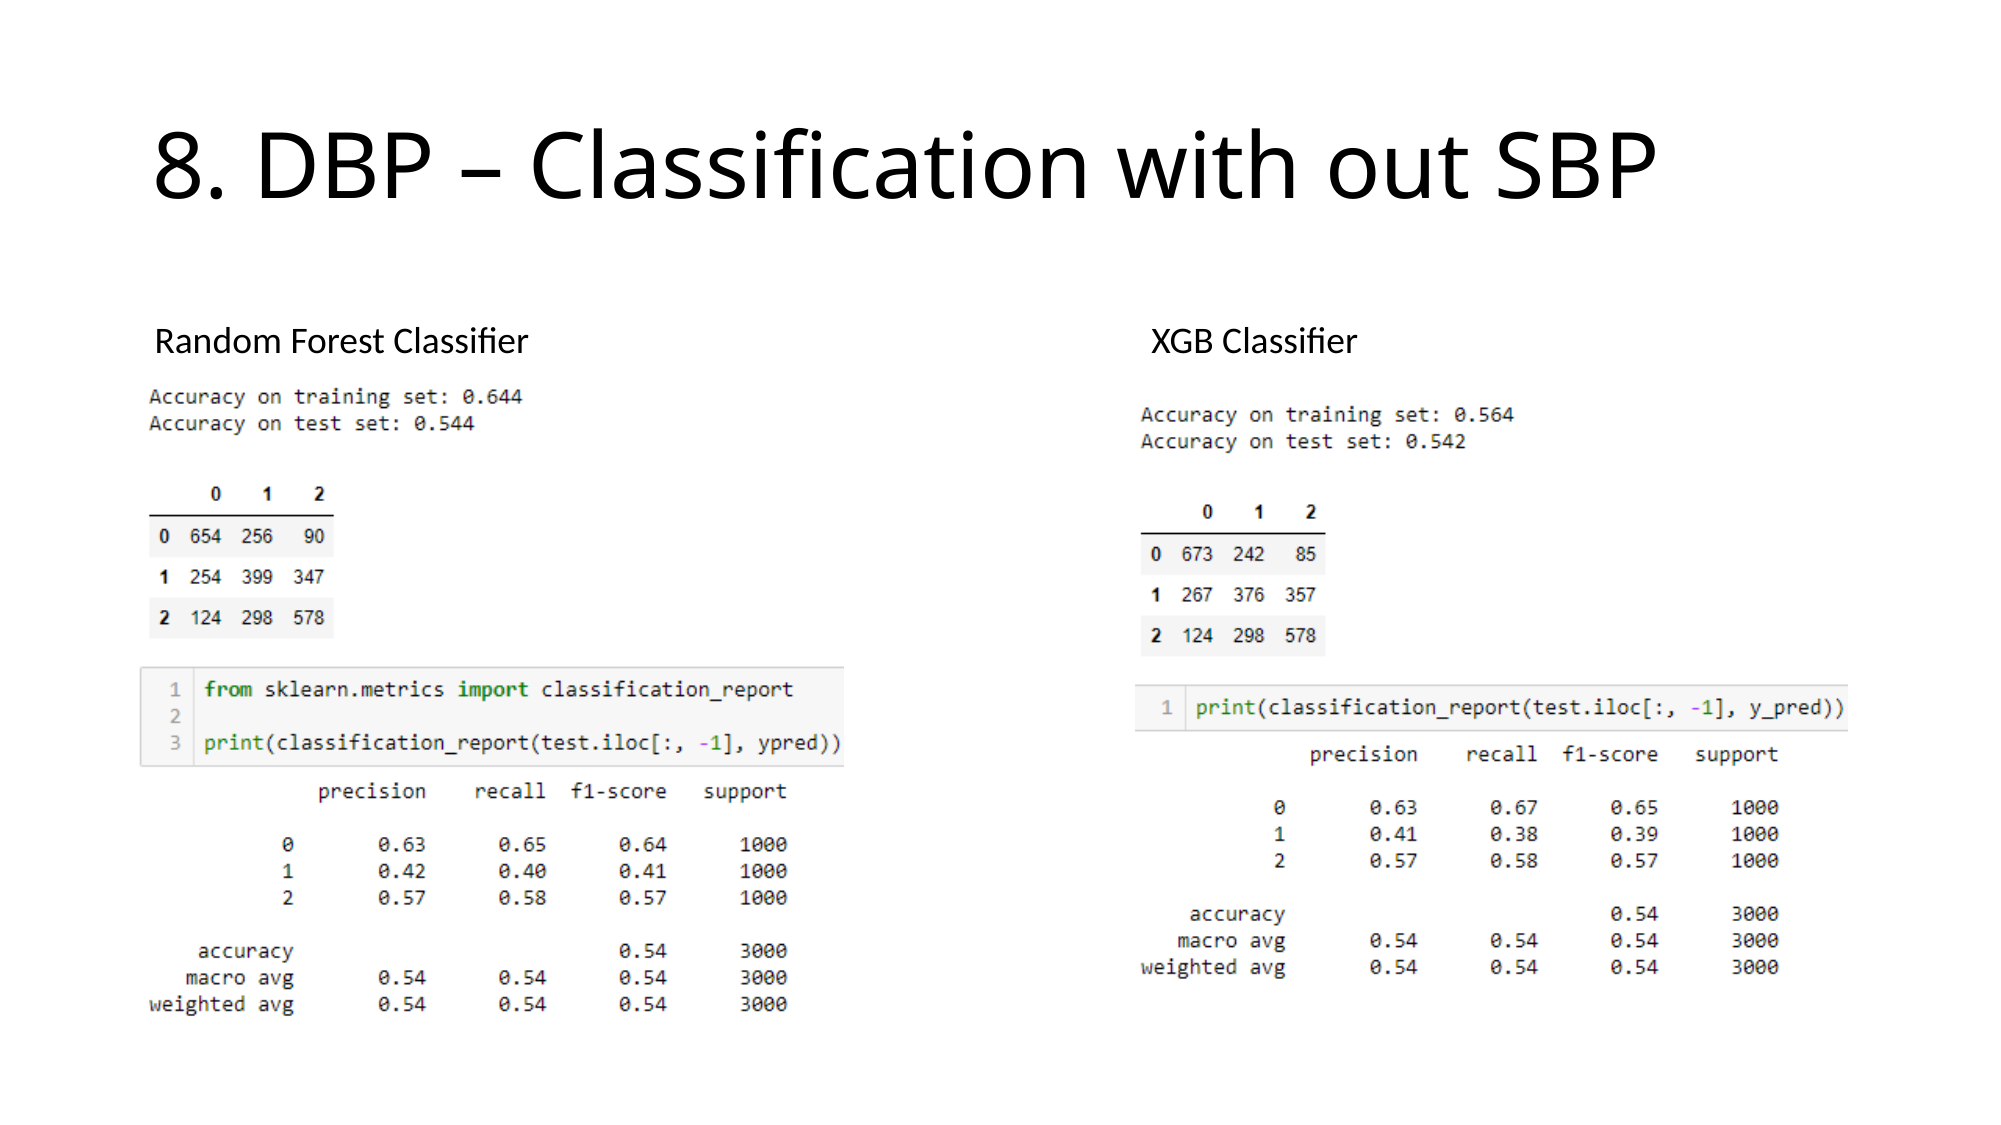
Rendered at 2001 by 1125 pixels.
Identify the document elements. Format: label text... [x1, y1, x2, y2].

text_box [137, 308, 844, 1027]
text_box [1135, 308, 1848, 993]
title 8. DBP – Classification with out SBP [137, 59, 1863, 278]
